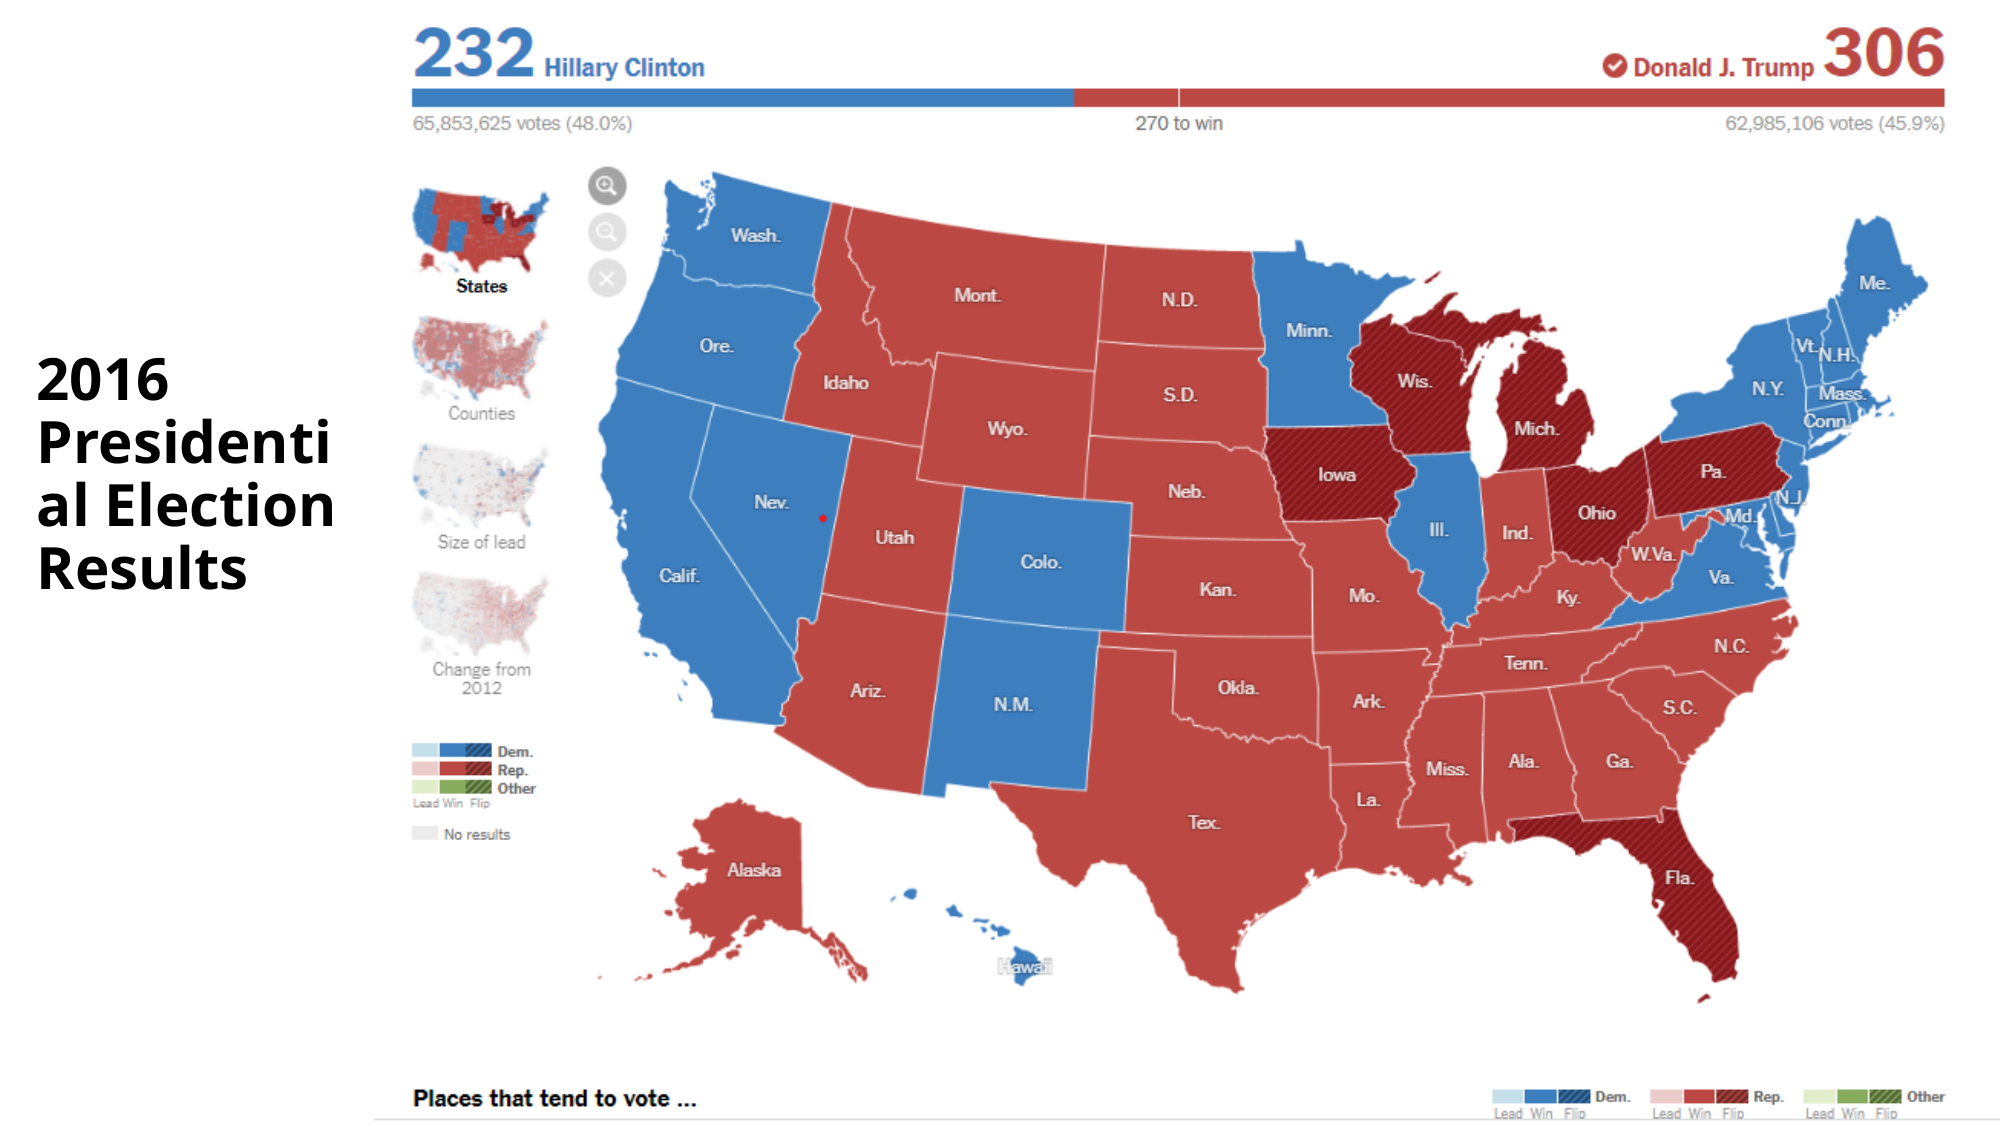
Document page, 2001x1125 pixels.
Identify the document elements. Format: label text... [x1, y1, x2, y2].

list 2016 Presidential Election Results [21, 342, 374, 1057]
picture [374, 3, 2000, 1122]
